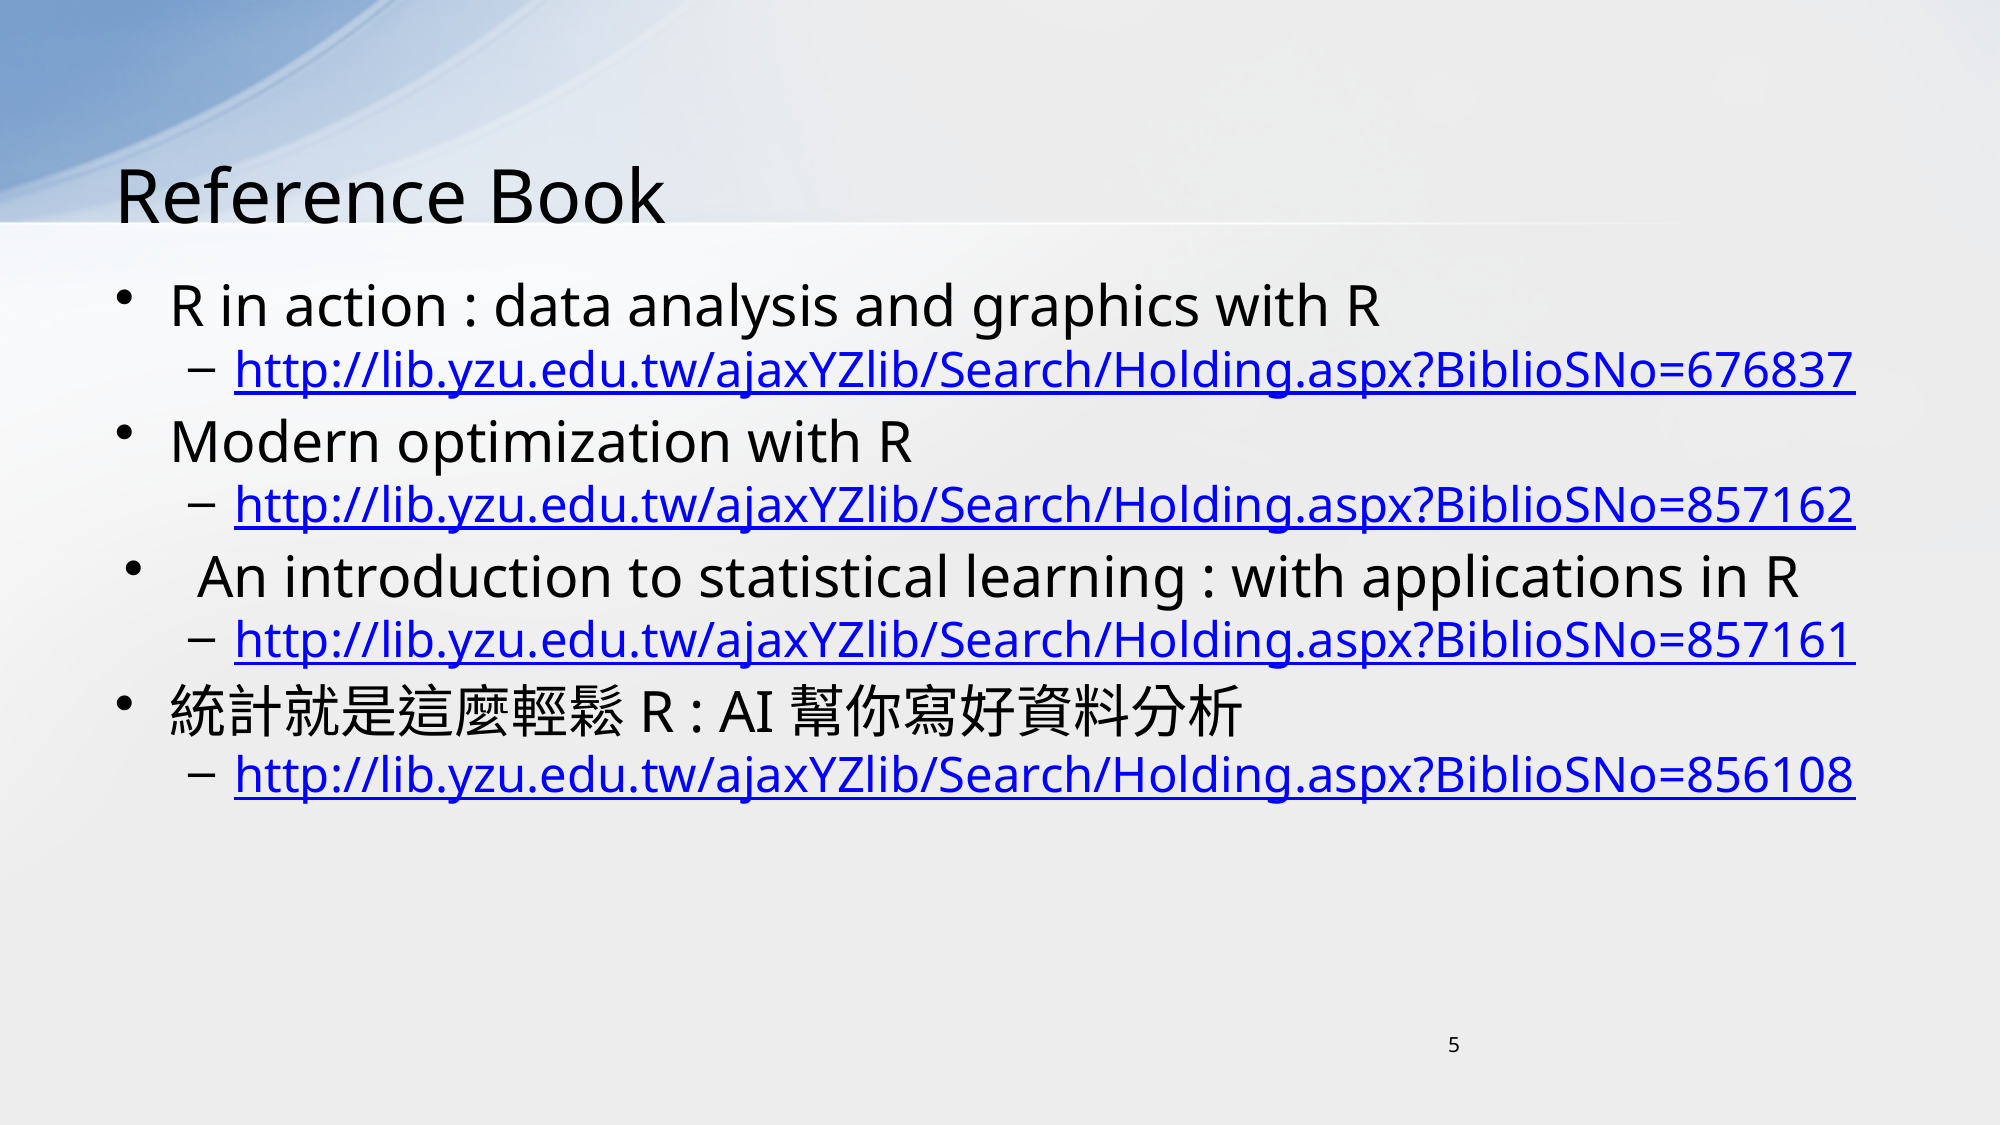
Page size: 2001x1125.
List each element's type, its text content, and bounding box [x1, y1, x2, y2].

list R in action : data analysis and graphics with R http://lib.yzu.edu.tw/ajaxYZlib/Search/Holding.aspx?BiblioSNo=676837 Modern optimization with R http://lib.yzu.edu.tw/ajaxYZlib/Search/Holding.aspx?BiblioSNo=857162 An introduction to statistical learning : with applications in R http://lib.yzu.edu.tw/ajaxYZlib/Search/Holding.aspx?BiblioSNo=857161 統計就是這麼輕鬆R : AI幫你寫好資料分析 http://lib.yzu.edu.tw/ajaxYZlib/Search/Holding.aspx?BiblioSNo=856108 [99, 262, 1900, 1005]
picture [0, 0, 2000, 1125]
slide_number 5 [1433, 1024, 1900, 1103]
title Reference Book [99, 58, 1900, 247]
